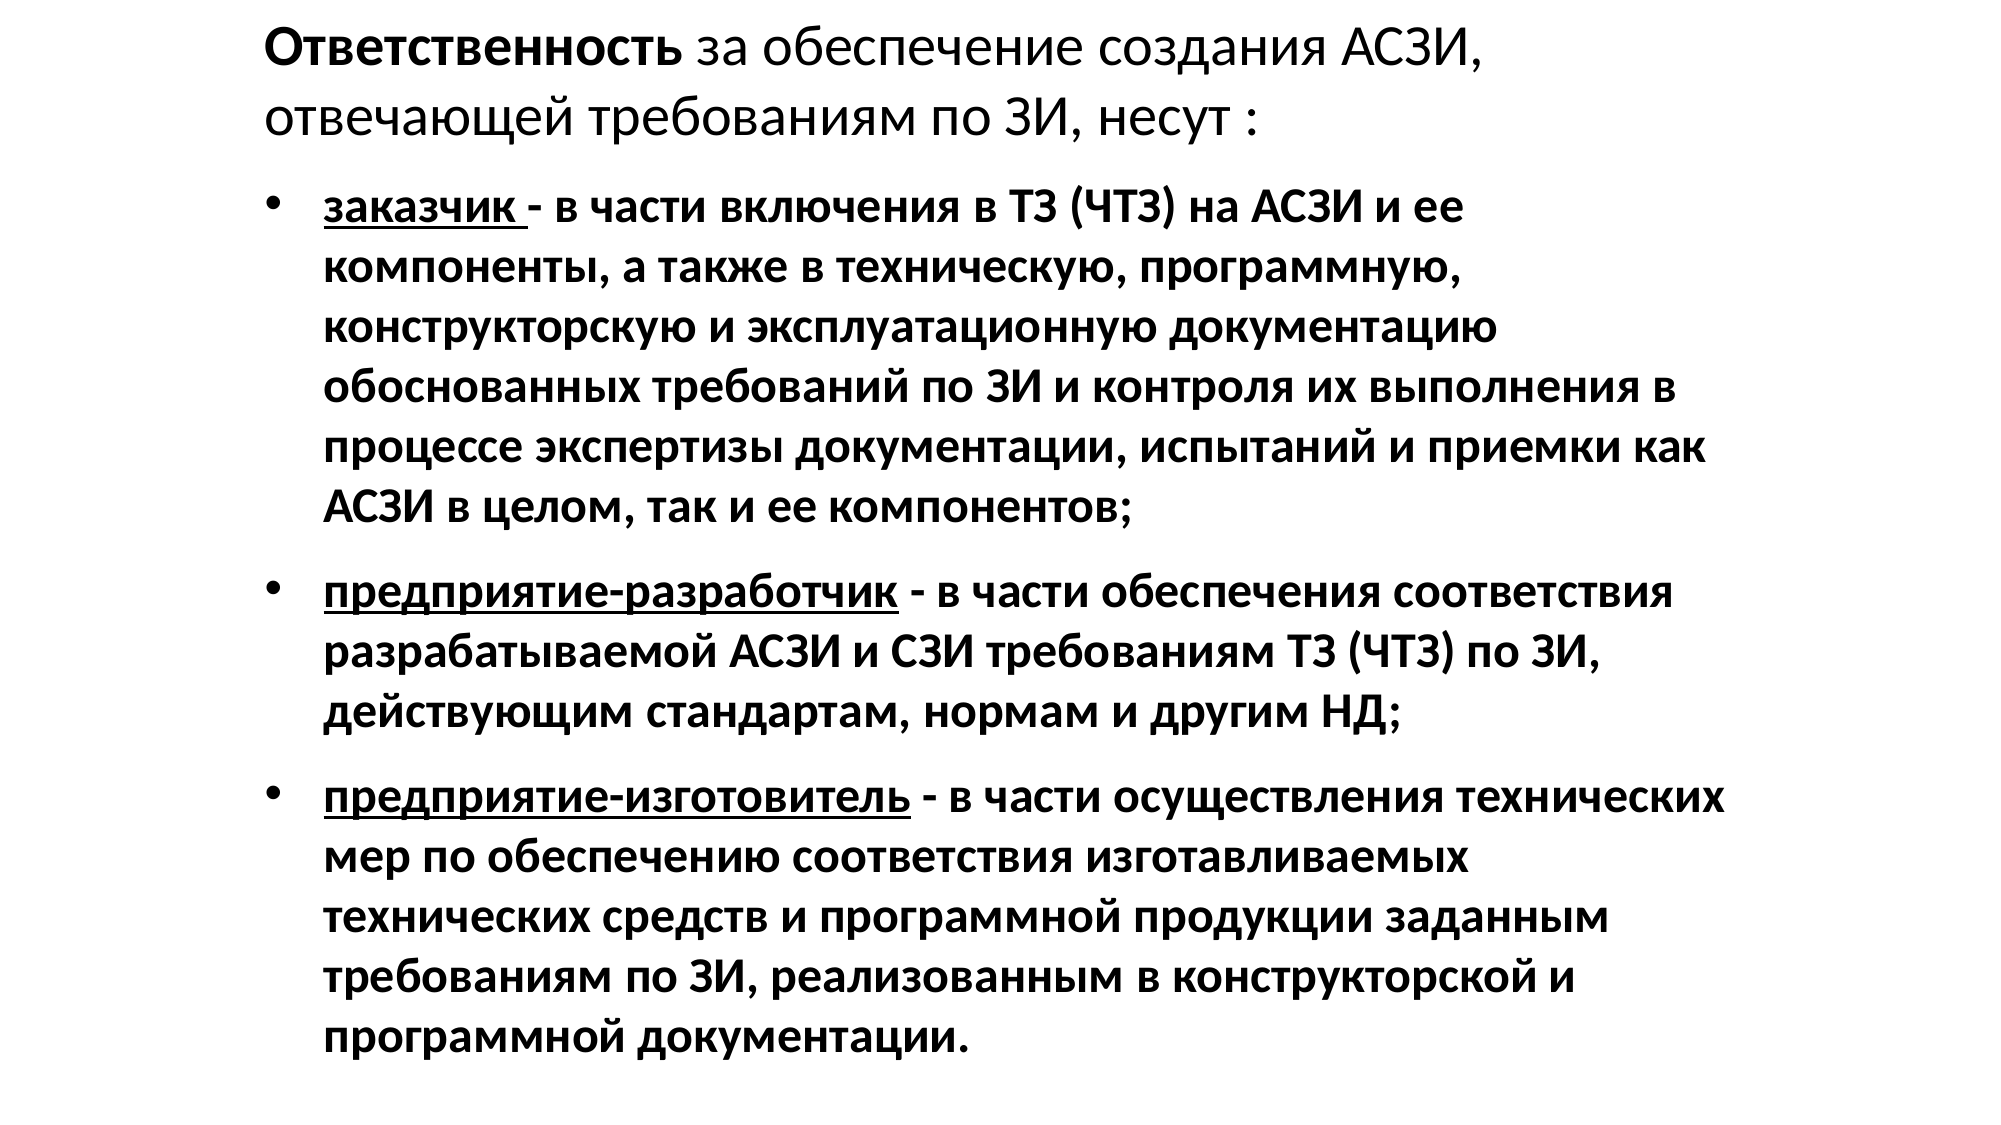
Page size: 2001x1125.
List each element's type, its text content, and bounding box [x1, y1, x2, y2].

text_box Ответственность за обеспечение создания АСЗИ, отвечающей требованиям по ЗИ, несут : заказчик - в части включения в ТЗ (ЧТЗ) на АСЗИ и ее компоненты, а также в техническую, программную, конструкторскую и эксплуатационную документацию обоснованных требований по ЗИ и контроля их выполнения в процессе экспертизы документации, испытаний и приемки как АСЗИ в целом, так и ее компонентов; предприятие-разработчик - в части обеспечения соответствия разрабатываемой АСЗИ и СЗИ требованиям ТЗ (ЧТЗ) по ЗИ, действующим стандартам, нормам и другим НД; предприятие-изготовитель - в части осуществления технических мер по обеспечению соответствия изготавливаемых технических средств и программной продукции заданным требованиям по ЗИ, реализованным в конструкторской и программной документации. [249, 0, 1750, 1070]
